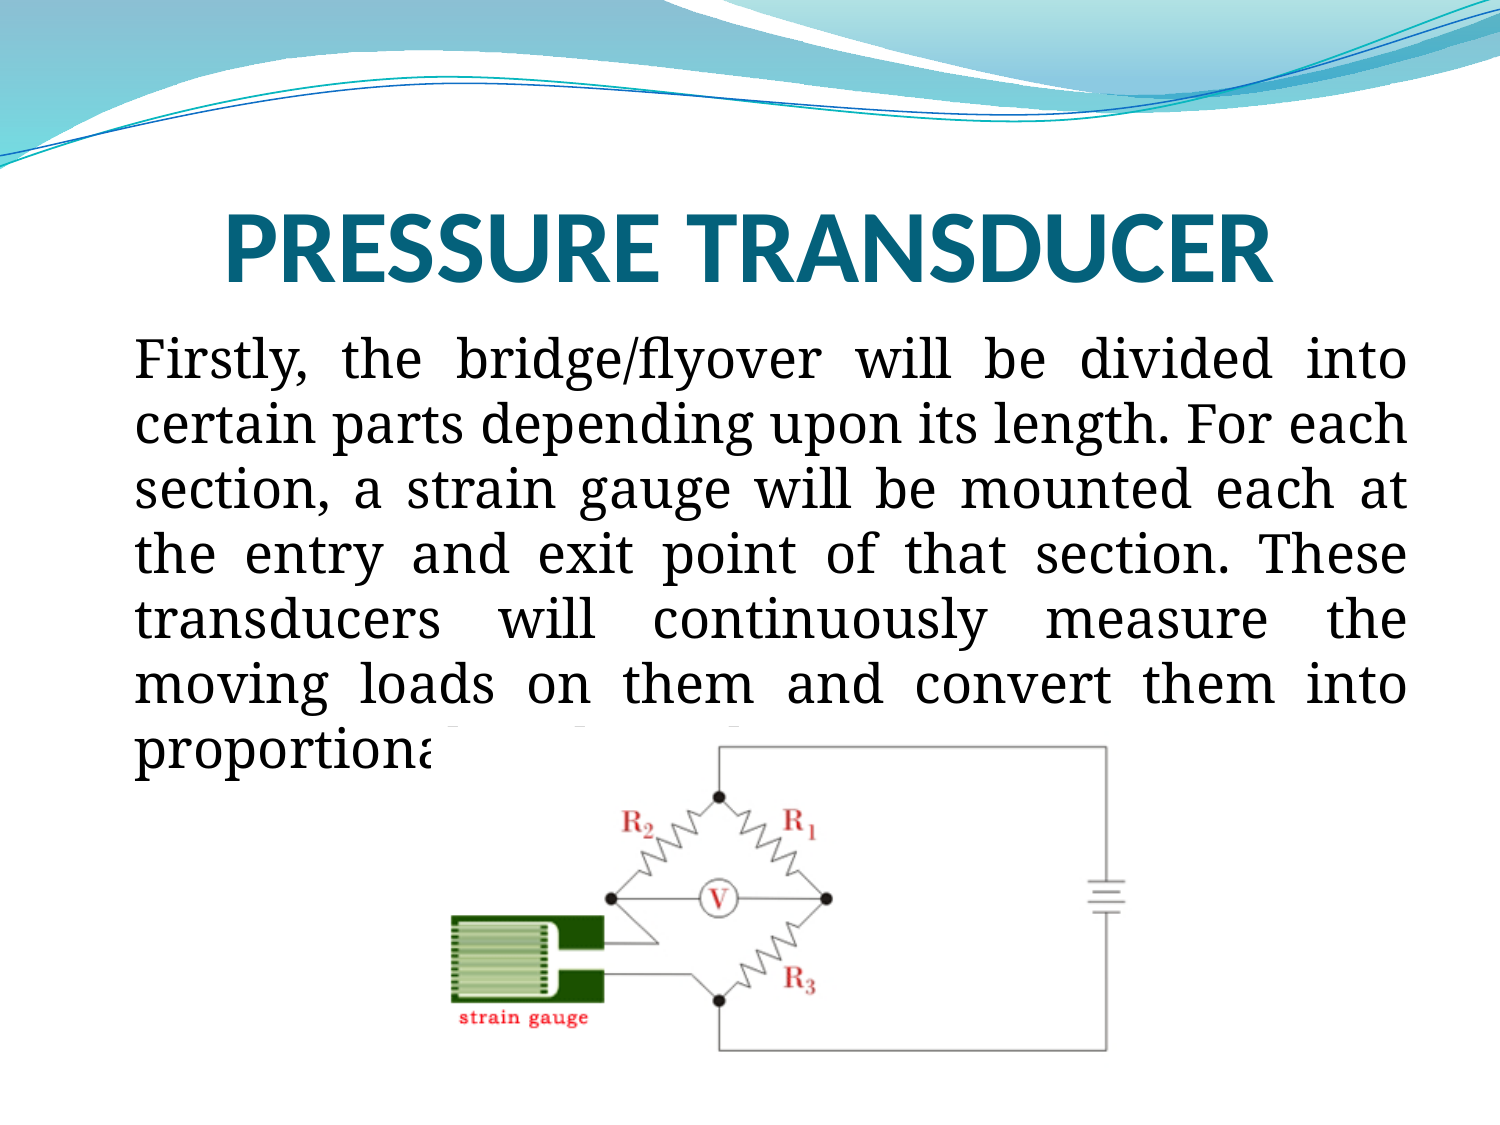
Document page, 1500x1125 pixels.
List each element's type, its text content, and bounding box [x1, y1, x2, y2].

picture [430, 727, 1135, 1071]
title PRESSURE TRANSDUCER [75, 115, 1425, 303]
list Firstly, the bridge/flyover will be divided into certain parts depending upon its length. For each section, a strain gauge will be mounted each at the entry and exit point of that section. These transducers will continuously measure the moving loads on them and convert them into proportional analog voltage. [75, 317, 1425, 1038]
